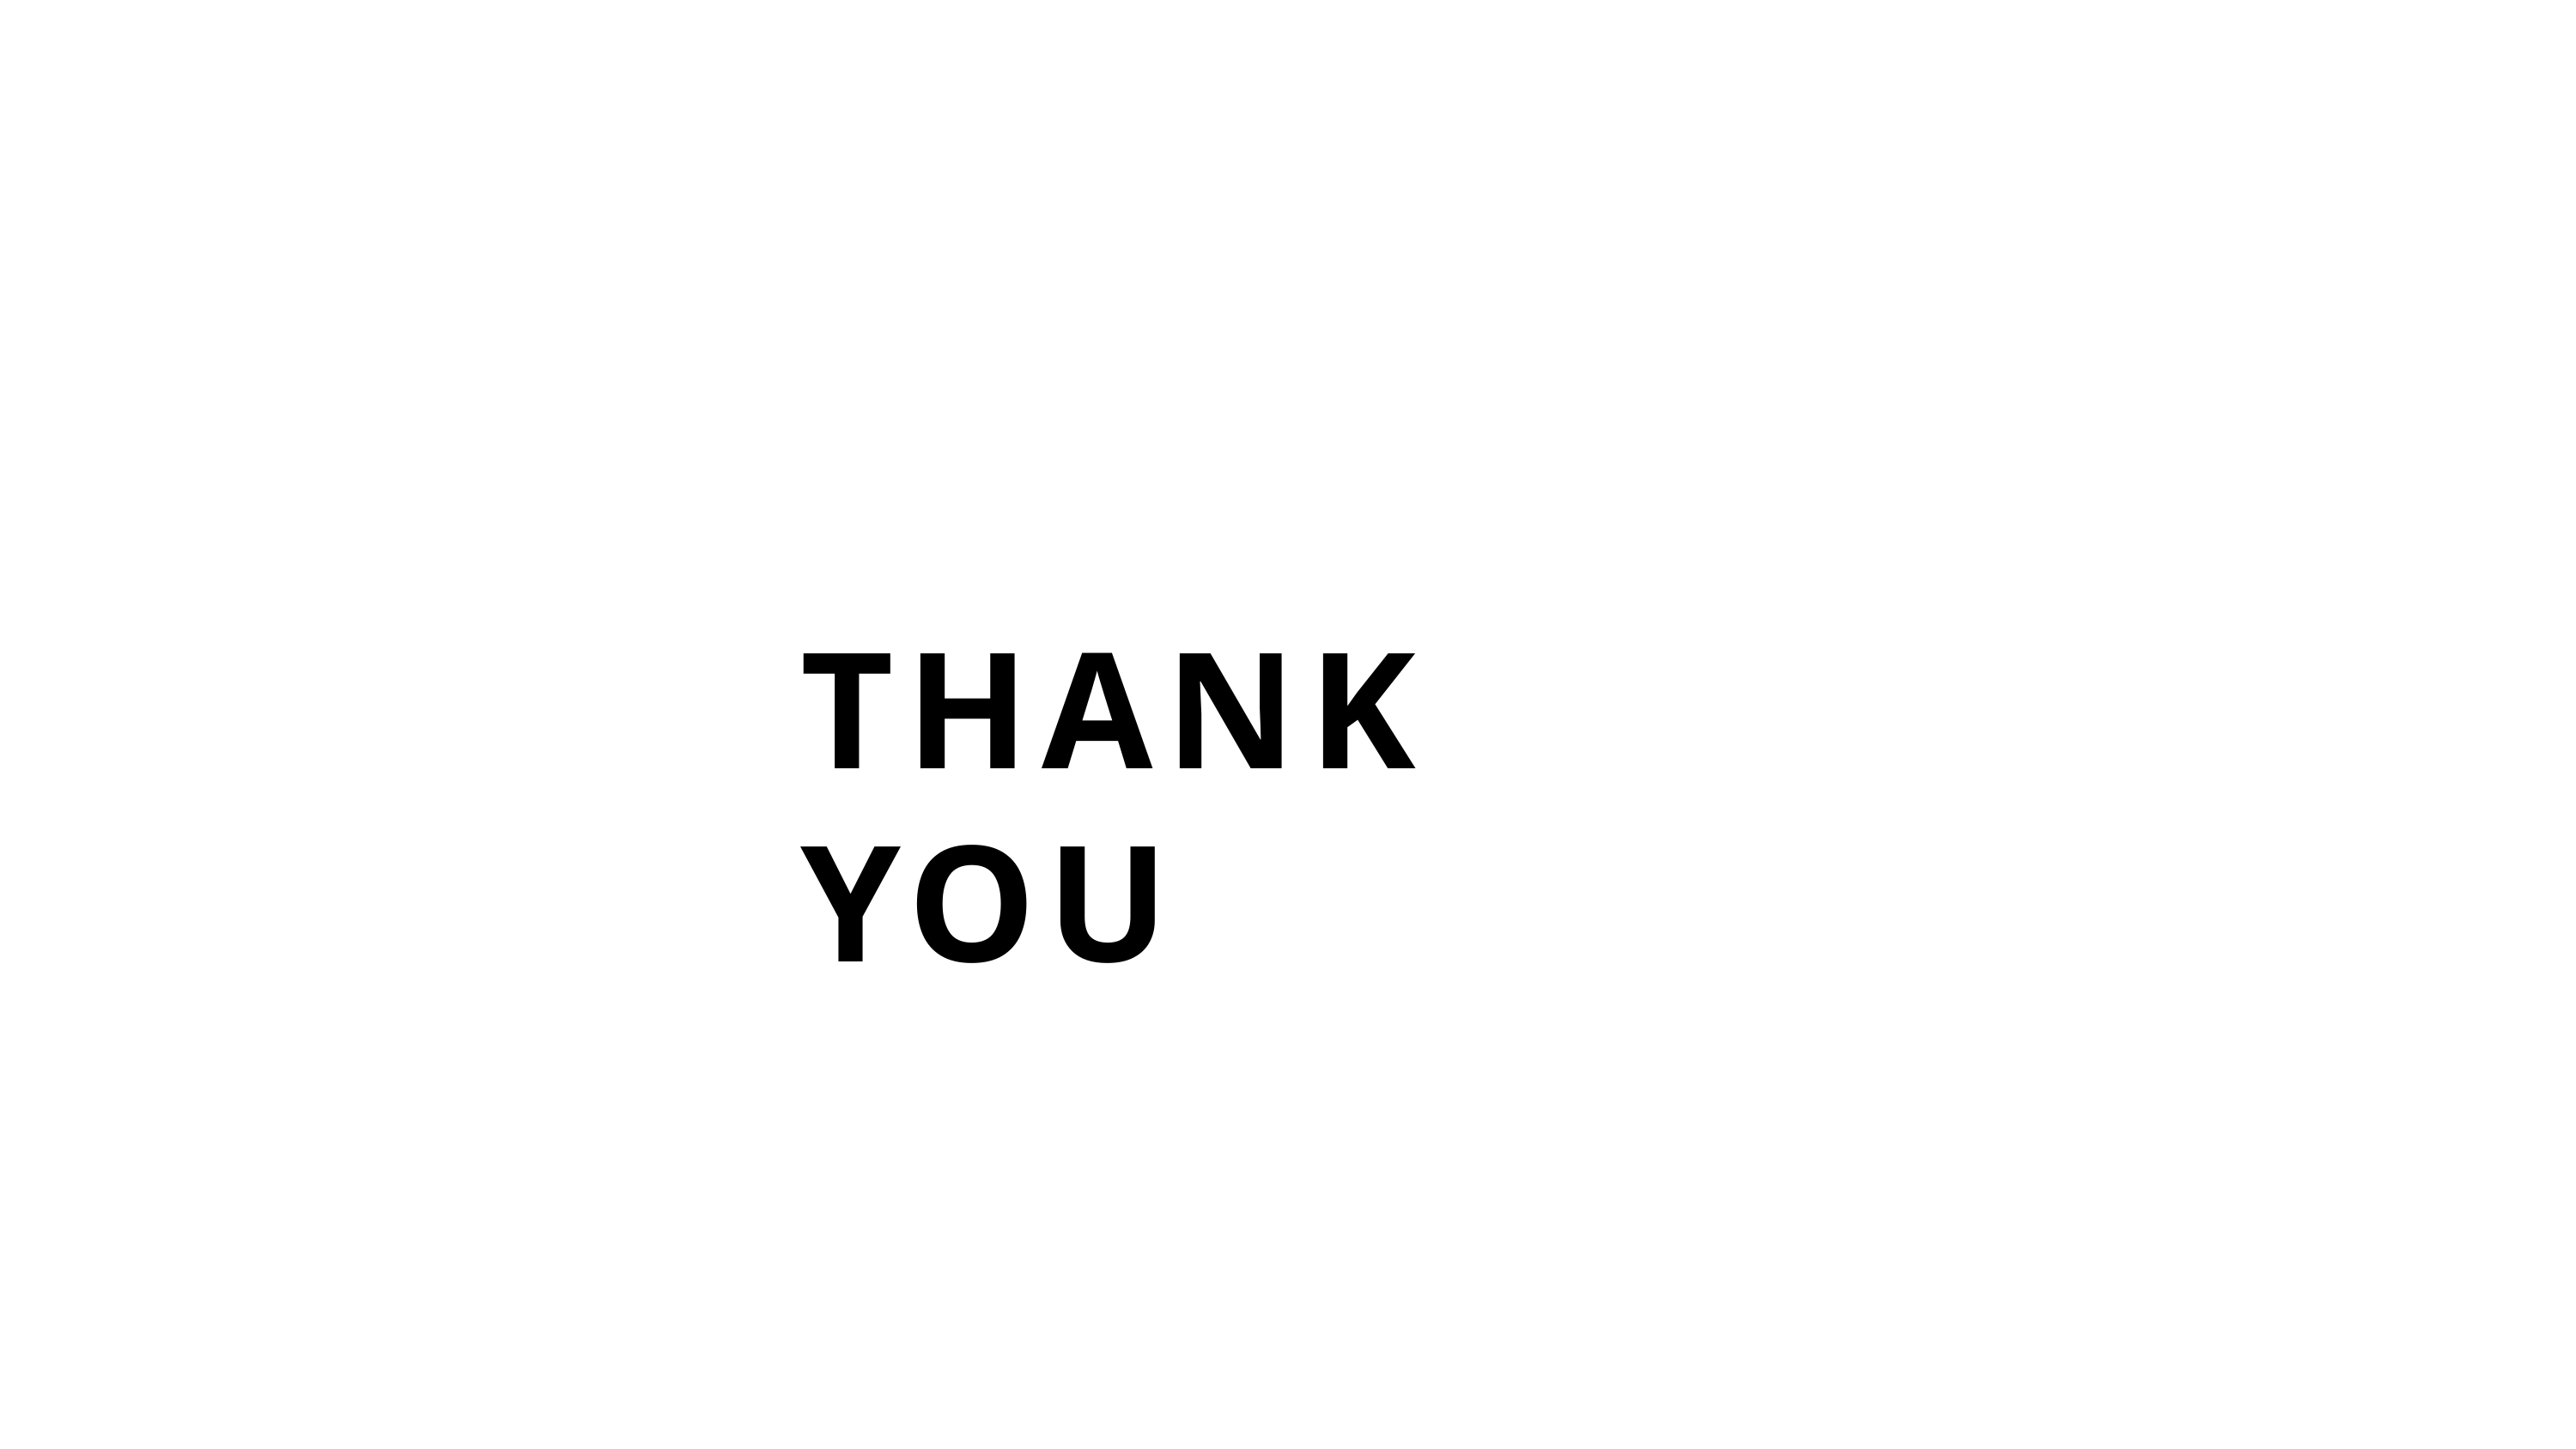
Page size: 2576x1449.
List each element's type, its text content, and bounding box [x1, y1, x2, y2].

title THANK YOU [799, 605, 1777, 994]
